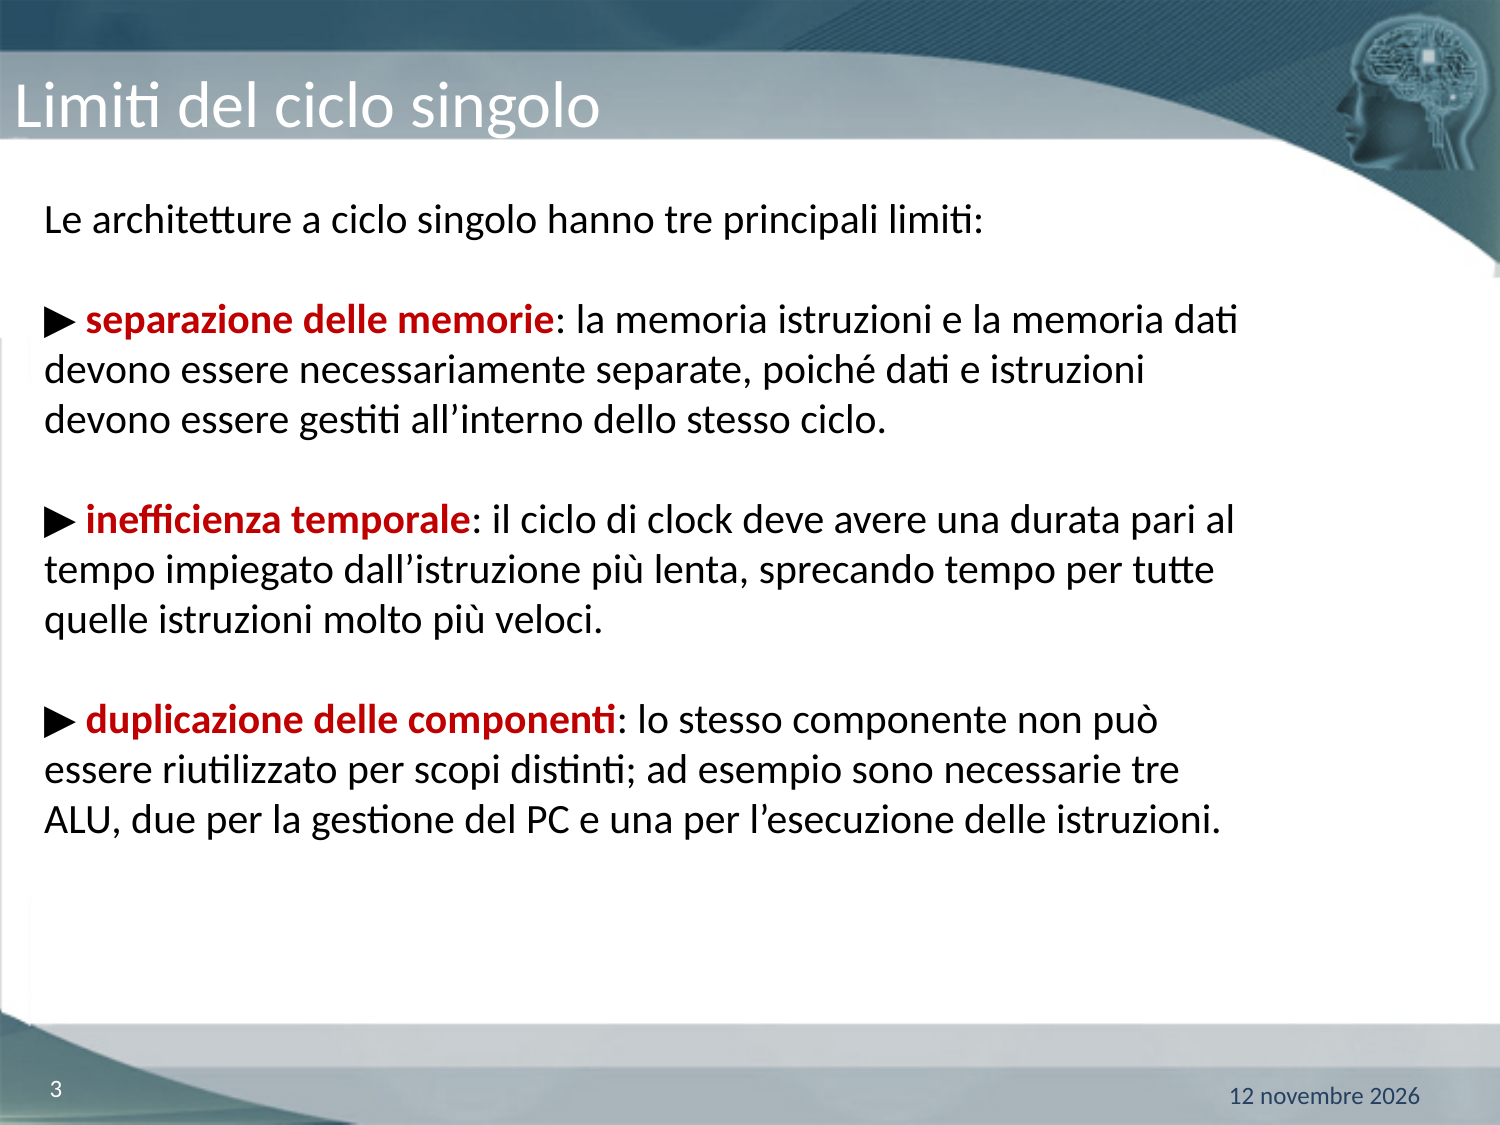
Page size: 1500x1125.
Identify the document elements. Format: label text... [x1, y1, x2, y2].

picture [0, 0, 1500, 1125]
text_box Le architetture a ciclo singolo hanno tre principali limiti: ▶ separazione delle memorie: la memoria istruzioni e la memoria dati devono essere necessariamente separate, poiché dati e istruzioni devono essere gestiti all’interno dello stesso ciclo. ▶ inefficienza temporale: il ciclo di clock deve avere una durata pari al tempo impiegato dall’istruzione più lenta, sprecando tempo per tutte quelle istruzioni molto più veloci. ▶ duplicazione delle componenti: lo stesso componente non può essere riutilizzato per scopi distinti; ad esempio sono necessarie tre ALU, due per la gestione del PC e una per l’esecuzione delle istruzioni. [29, 184, 1258, 850]
slide_number 14 giugno 2019 [1149, 1065, 1500, 1125]
text_box Limiti del ciclo singolo [0, 54, 1140, 149]
slide_number 3 [0, 1057, 112, 1118]
